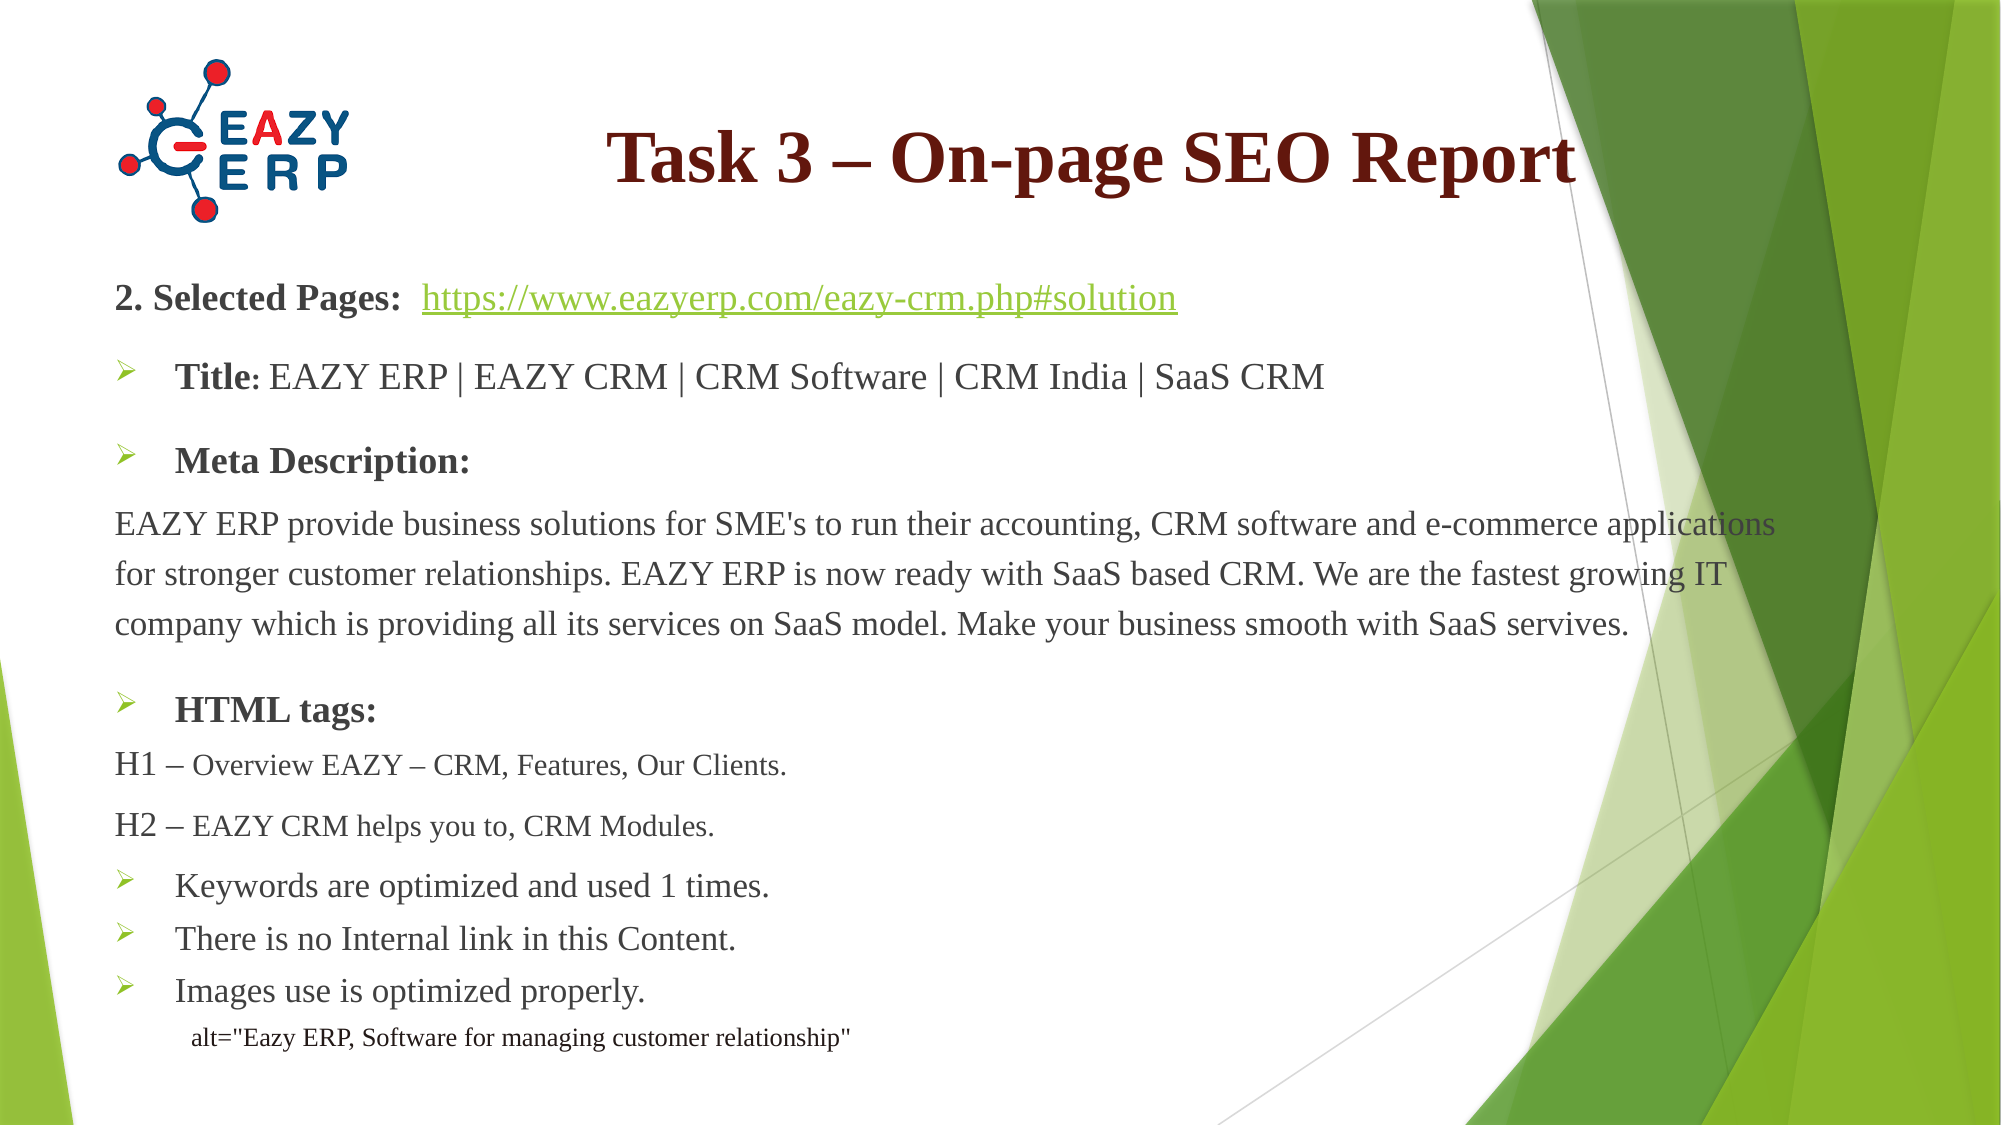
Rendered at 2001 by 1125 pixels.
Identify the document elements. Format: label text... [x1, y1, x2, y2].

picture [117, 59, 364, 224]
title Task 3 – On-page SEO Report [111, 99, 1623, 244]
list 2. Selected Pages: https://www.eazyerp.com/eazy-crm.php#solution Title: EAZY ERP | EAZY CRM | CRM Software | CRM India | SaaS CRM Meta Description: EAZY ERP provide business solutions for SME's to run their accounting, CRM software and e-commerce applications for stronger customer relationships. EAZY ERP is now ready with SaaS based CRM. We are the fastest growing IT company which is providing all its services on SaaS model. Make your business smooth with SaaS servives. HTML tags: H1 – Overview EAZY – CRM, Features, Our Clients. H2 – EAZY CRM helps you to, CRM Modules. Keywords are optimized and used 1 times. There is no Internal link in this Content. Images use is optimized properly. alt="Eazy ERP, Software for managing customer relationship" [99, 264, 1825, 1094]
